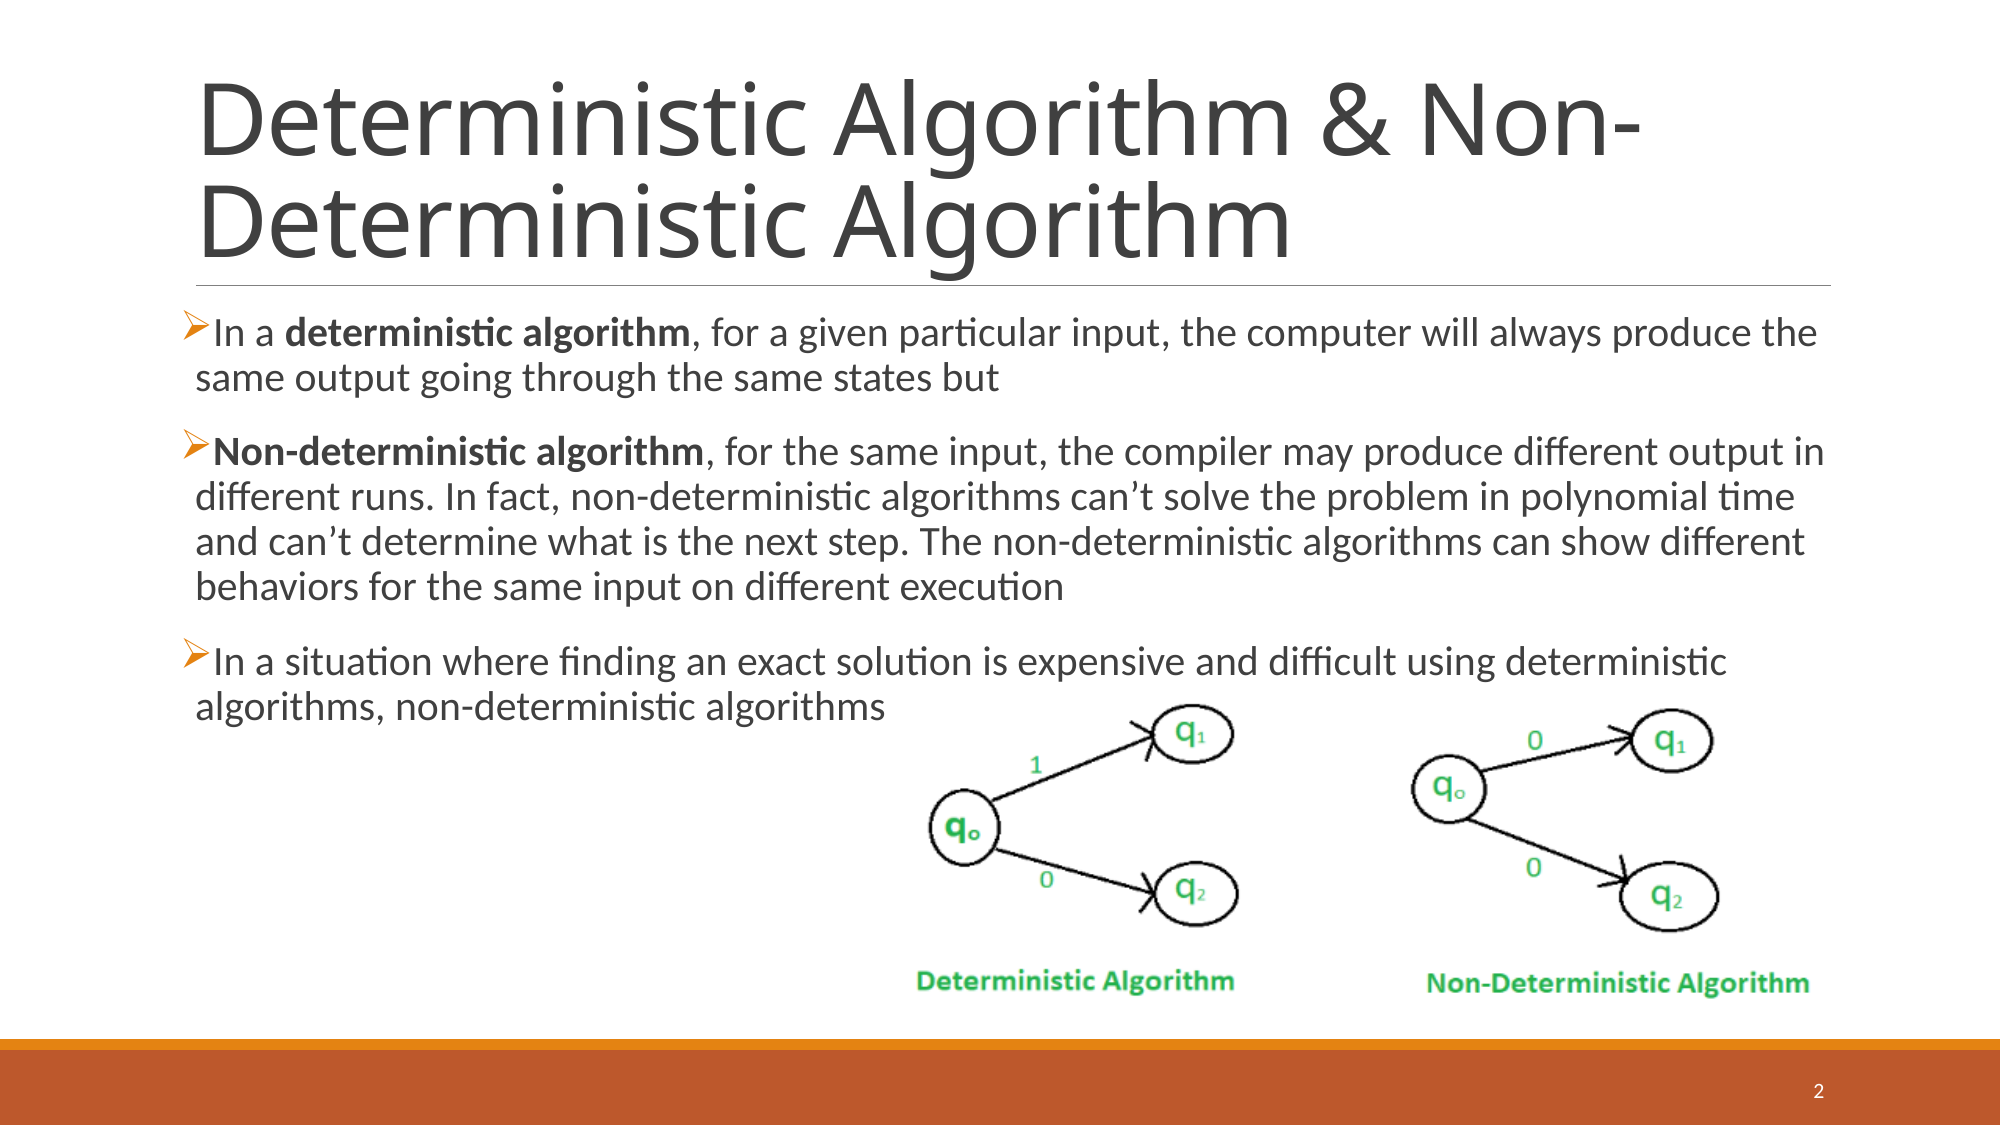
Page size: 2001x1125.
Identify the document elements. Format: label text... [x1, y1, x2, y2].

title Deterministic Algorithm & Non-Deterministic Algorithm [180, 47, 1830, 285]
slide_number 2 [1624, 1059, 1840, 1120]
picture [887, 691, 1840, 1022]
list In a deterministic algorithm, for a given particular input, the computer will always produce the same output going through the same states but Non-deterministic algorithm, for the same input, the compiler may produce different output in different runs. In fact, non-deterministic algorithms can’t solve the problem in polynomial time and can’t determine what is the next step. The non-deterministic algorithms can show different behaviors for the same input on different execution In a situation where finding an exact solution is expensive and difficult using deterministic algorithms, non-deterministic algorithms are used. [180, 302, 1830, 765]
